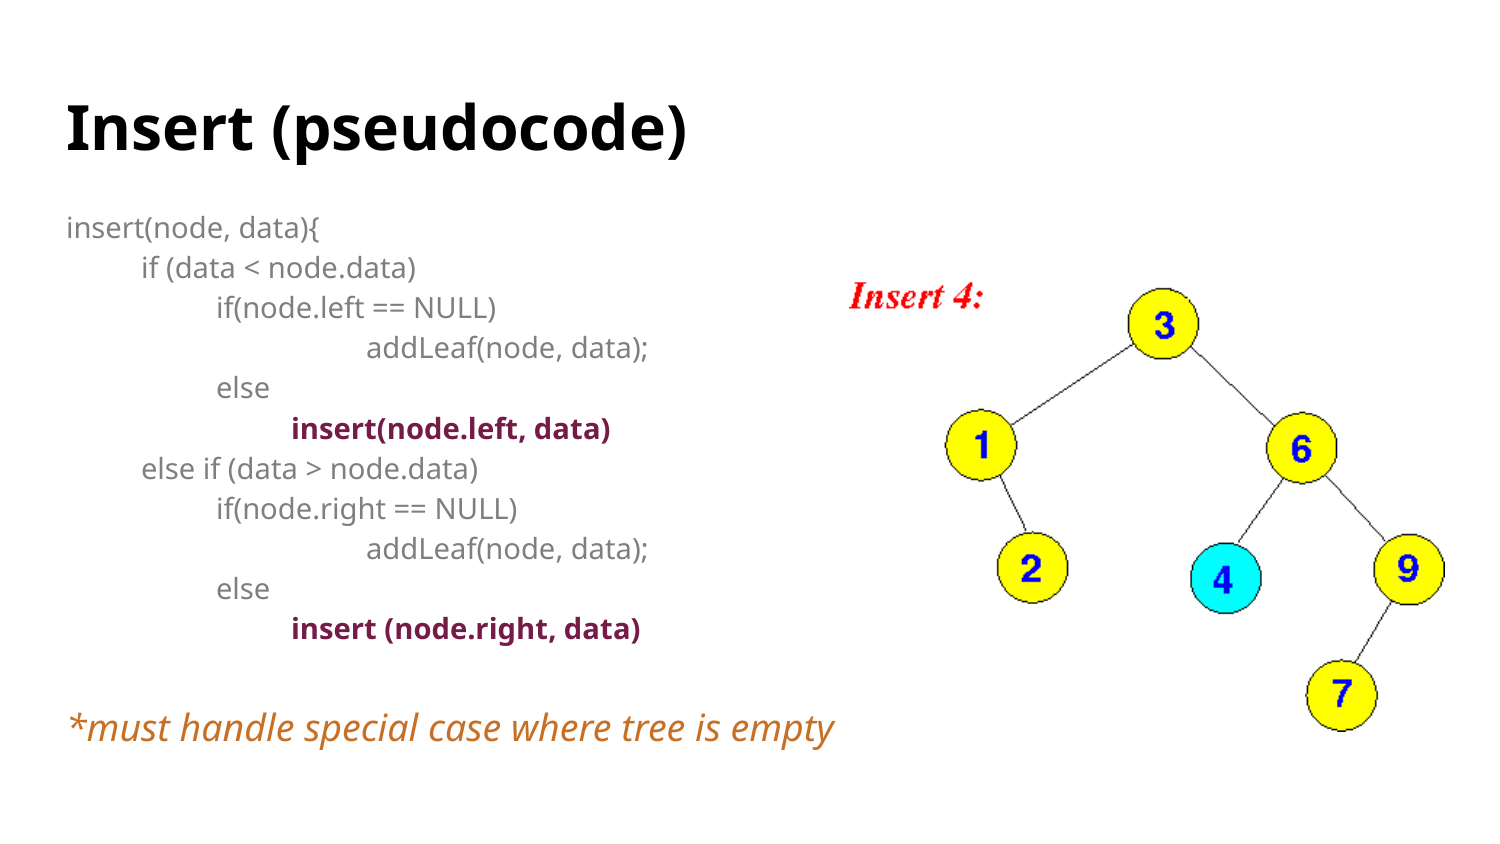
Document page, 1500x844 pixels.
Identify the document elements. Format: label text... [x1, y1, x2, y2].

picture [848, 281, 1445, 733]
title Insert (pseudocode) [51, 72, 1449, 176]
list insert(node, data){ if (data < node.data) if(node.left == NULL) addLeaf(node, data); else insert(node.left, data) else if (data > node.data) if(node.right == NULL) addLeaf(node, data); else insert (node.right, data) *must handle special case where tree is empty [51, 189, 1449, 750]
